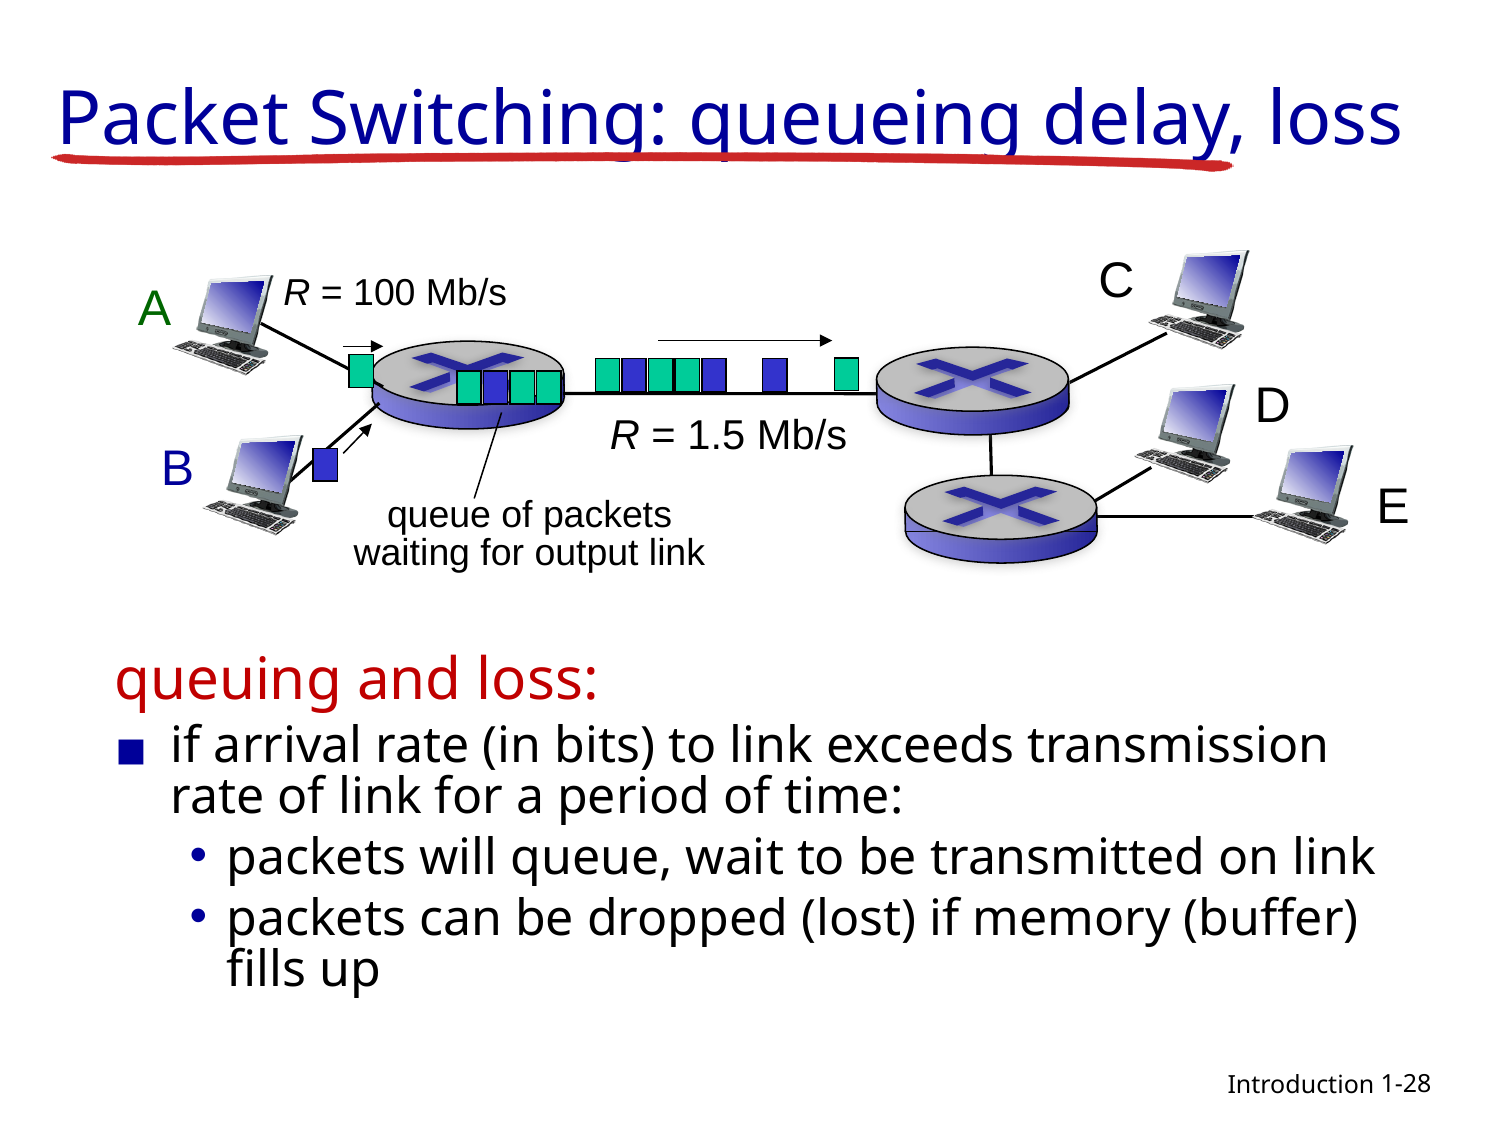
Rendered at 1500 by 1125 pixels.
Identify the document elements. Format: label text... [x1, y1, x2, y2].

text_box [371, 340, 565, 430]
text_box Introduction [914, 1060, 1390, 1108]
picture [46, 147, 1247, 177]
text_box … [453, 373, 565, 412]
text_box R = 100 Mb/s [268, 260, 525, 321]
text_box R = 1.5 Mb/s [594, 403, 864, 466]
text_box [834, 357, 859, 391]
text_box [1067, 332, 1168, 384]
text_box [147, 270, 276, 383]
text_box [177, 430, 307, 543]
text_box [622, 358, 647, 391]
text_box queuing and loss: if arrival rate (in bits) to link exceeds transmission rate of link for a period of time: packets will queue, wait to be transmitted on link packets can be dropped (lost) if memory (buffer) fills up [99, 644, 1434, 978]
text_box [762, 358, 787, 391]
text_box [1109, 379, 1238, 492]
text_box D [1239, 364, 1306, 439]
text_box [595, 358, 620, 391]
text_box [473, 412, 502, 499]
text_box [342, 423, 373, 454]
text_box C [1083, 240, 1150, 316]
text_box A [122, 267, 187, 343]
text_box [876, 346, 1070, 436]
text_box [279, 323, 384, 387]
text_box E [1361, 465, 1425, 541]
title Packet Switching: queueing delay, loss [41, 21, 1428, 209]
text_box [284, 402, 380, 487]
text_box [1122, 244, 1252, 357]
text_box [701, 358, 726, 391]
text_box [456, 370, 562, 405]
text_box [904, 474, 1098, 564]
text_box [648, 358, 673, 391]
text_box queue of packets waiting for output link [336, 489, 723, 582]
text_box 1-‹#› [1365, 1060, 1477, 1106]
text_box [675, 358, 700, 391]
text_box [1088, 467, 1152, 505]
text_box B [145, 427, 210, 503]
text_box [1227, 440, 1356, 553]
